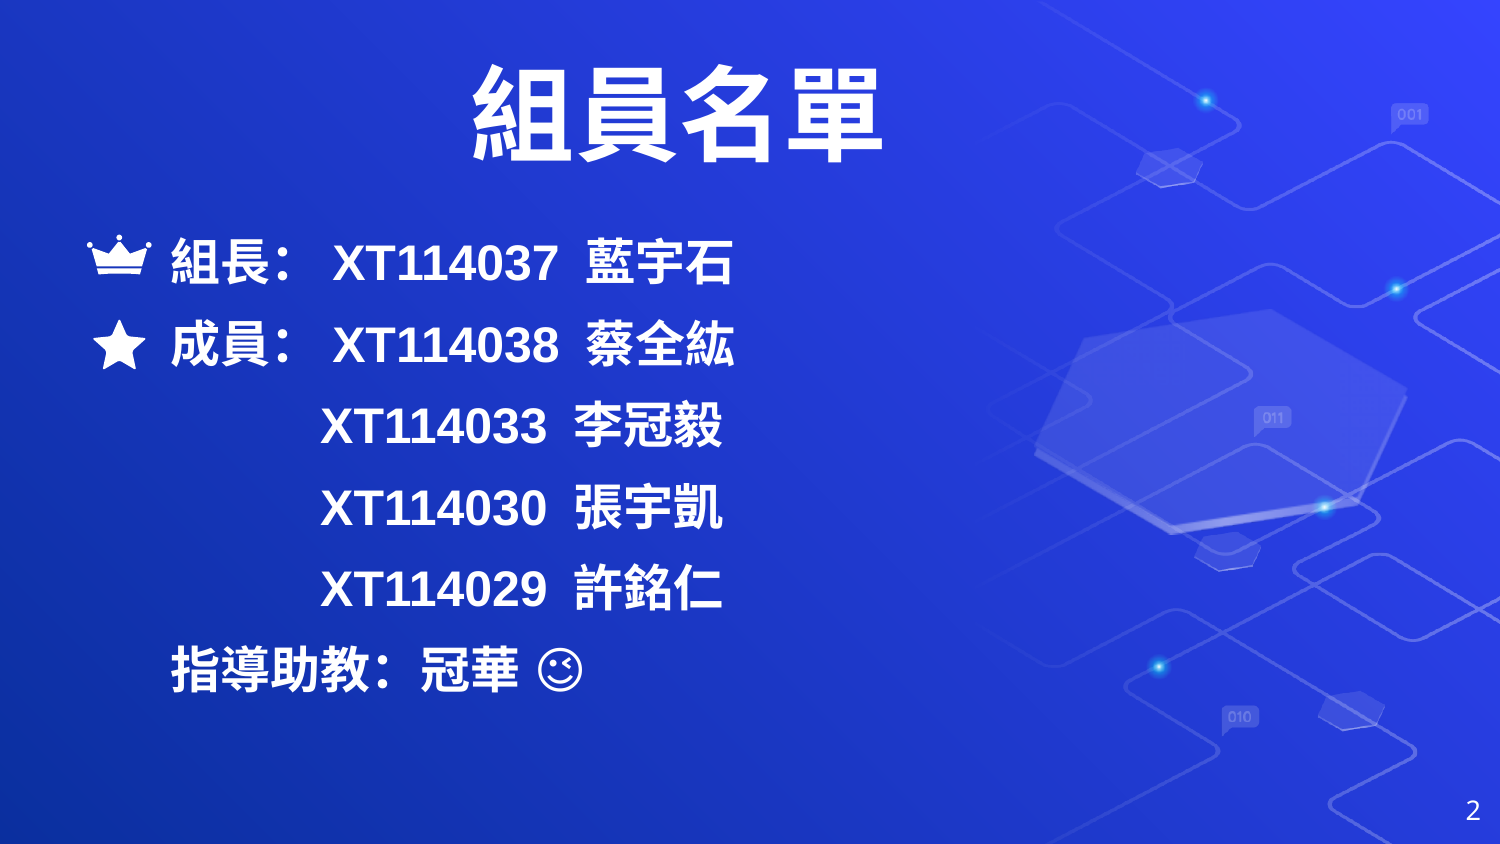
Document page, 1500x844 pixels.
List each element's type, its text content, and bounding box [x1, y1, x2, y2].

slide_number 2 [1391, 779, 1482, 844]
list 組長：XT114037 藍宇石 成員：XT114038 蔡全紘 XT114033 李冠毅 XT114030 張宇凱 XT114029 許銘仁 指導助教：冠華 😉 [170, 221, 1276, 744]
title 組員名單 [256, 33, 1244, 175]
picture [0, 0, 1500, 844]
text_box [86, 234, 152, 275]
text_box [93, 319, 146, 370]
